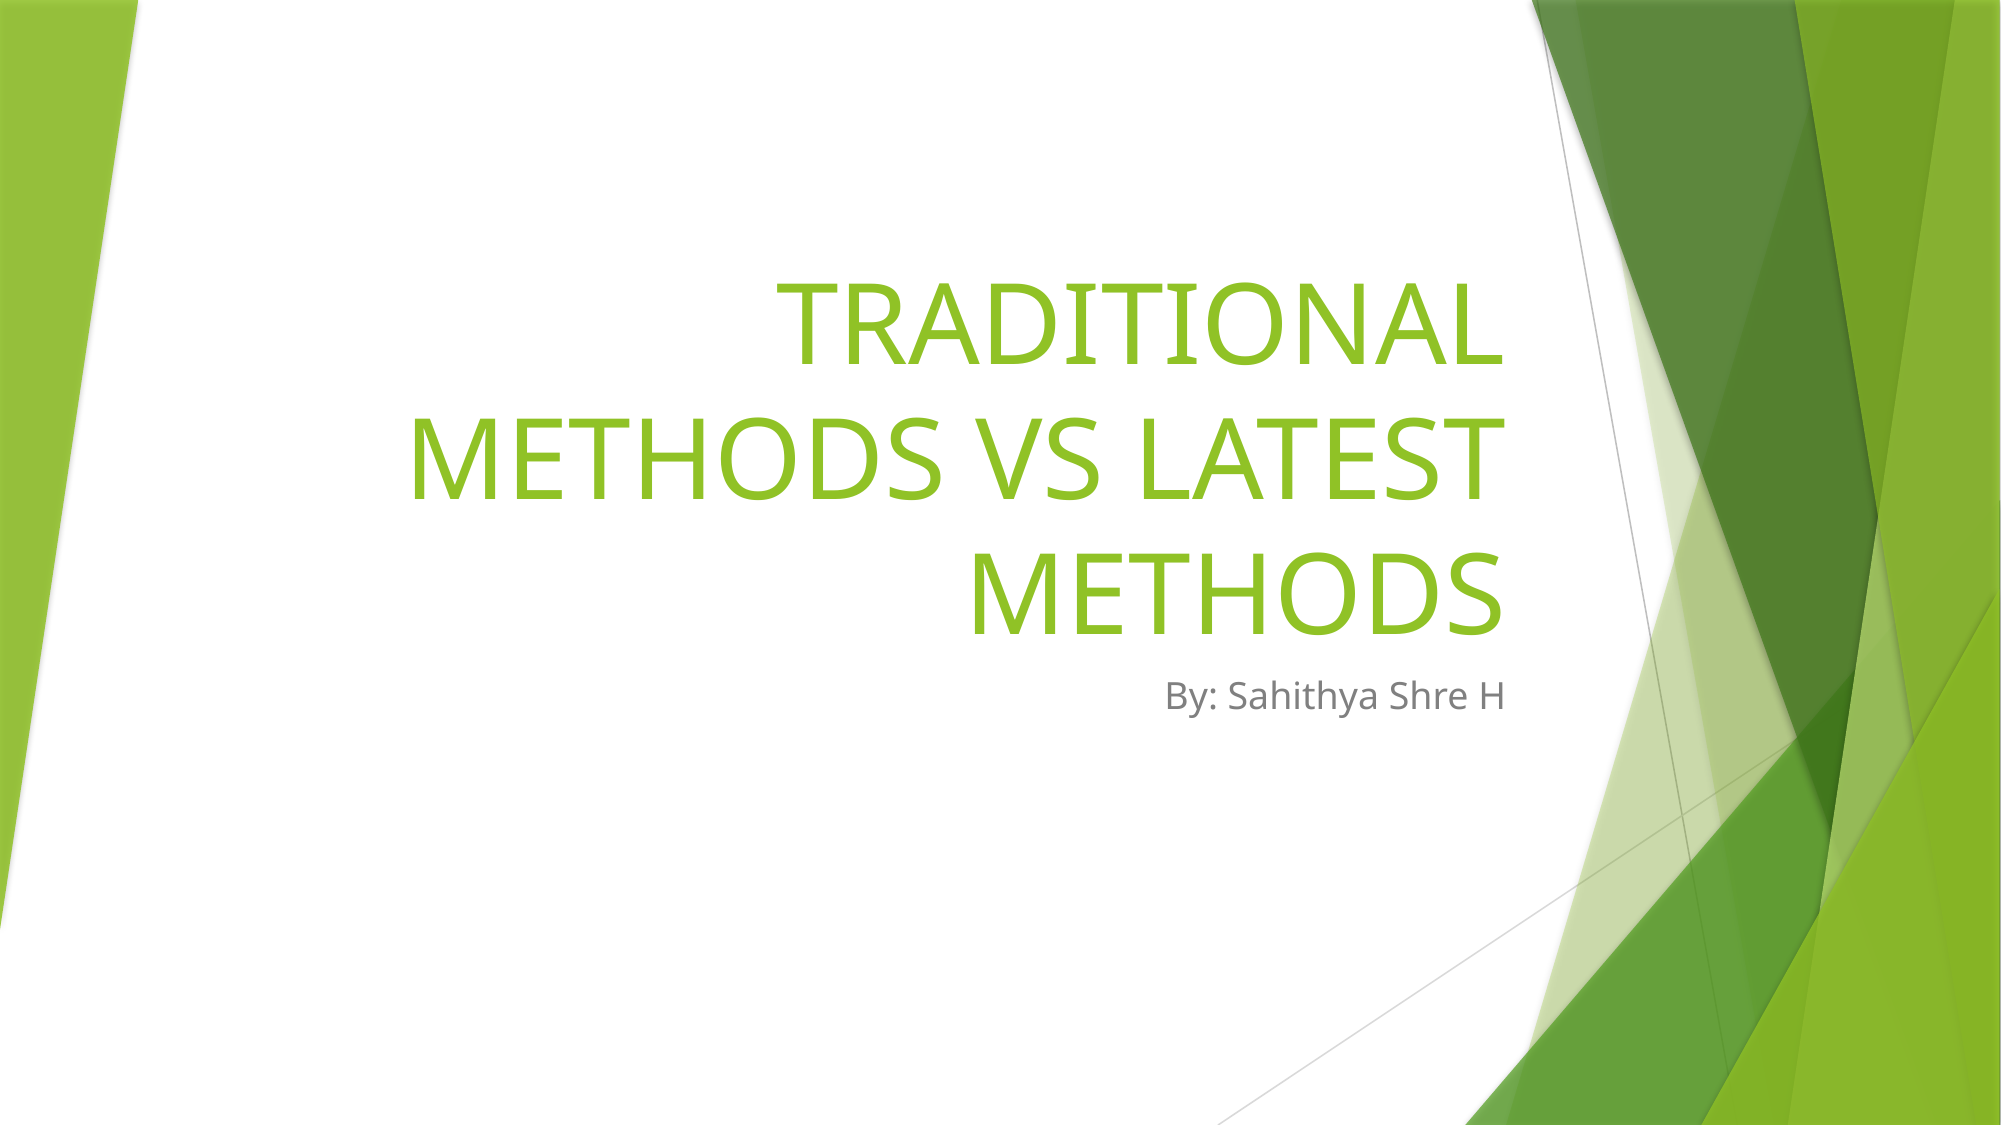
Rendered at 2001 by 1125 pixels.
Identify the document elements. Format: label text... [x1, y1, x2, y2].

subtitle By: Sahithya Shre H [247, 664, 1522, 845]
title TRADITIONAL METHODS VS LATEST METHODS [197, 394, 1522, 665]
